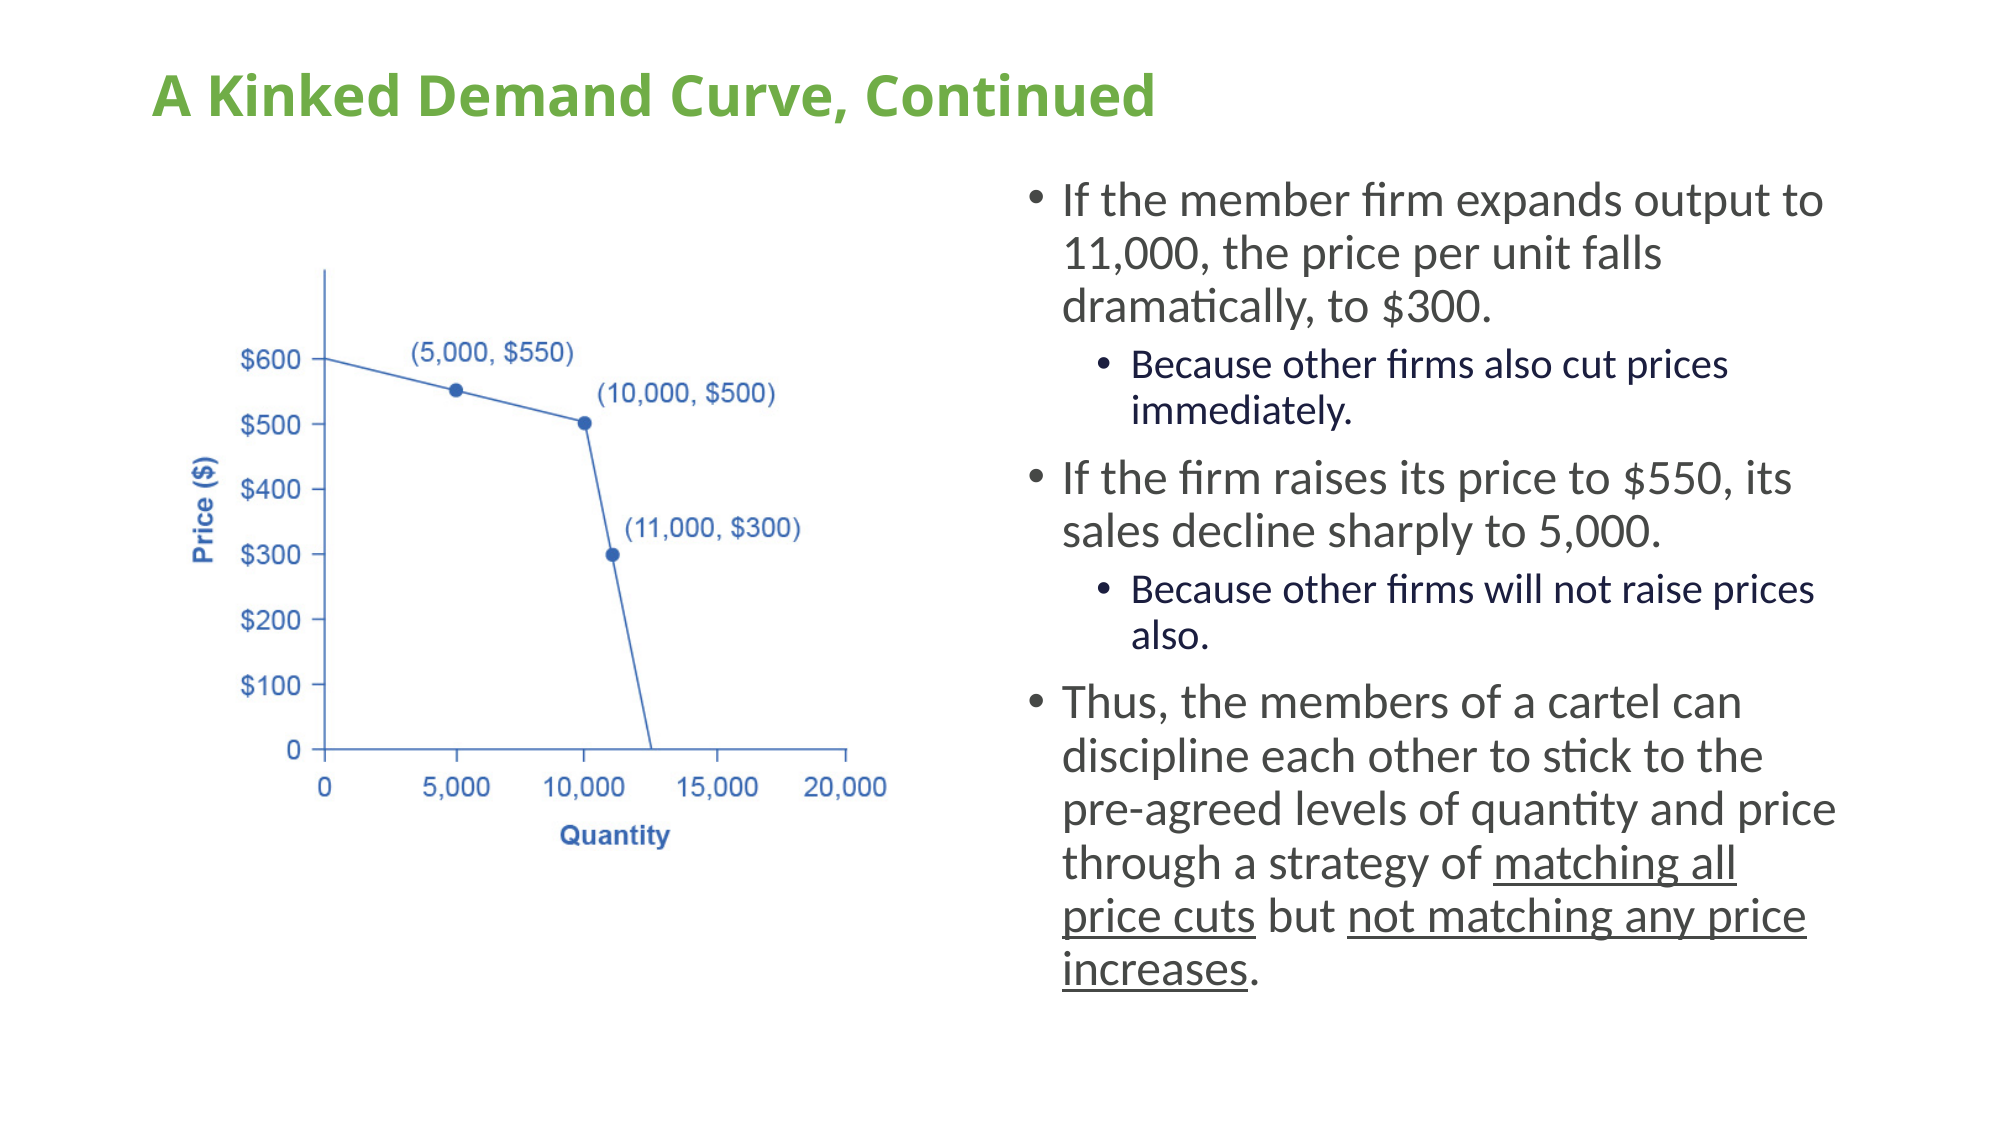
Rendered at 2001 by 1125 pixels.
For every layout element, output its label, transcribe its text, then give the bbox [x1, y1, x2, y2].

picture [137, 258, 940, 867]
title A Kinked Demand Curve, Continued [137, 59, 1863, 137]
list If the member firm expands output to 11,000, the price per unit falls dramatically, to $300. Because other firms also cut prices immediately. If the firm raises its price to $550, its sales decline sharply to 5,000. Because other firms will not raise prices also. Thus, the members of a cartel can discipline each other to stick to the pre-agreed levels of quantity and price through a strategy of matching all price cuts but not matching any price increases. [1012, 165, 1863, 1014]
